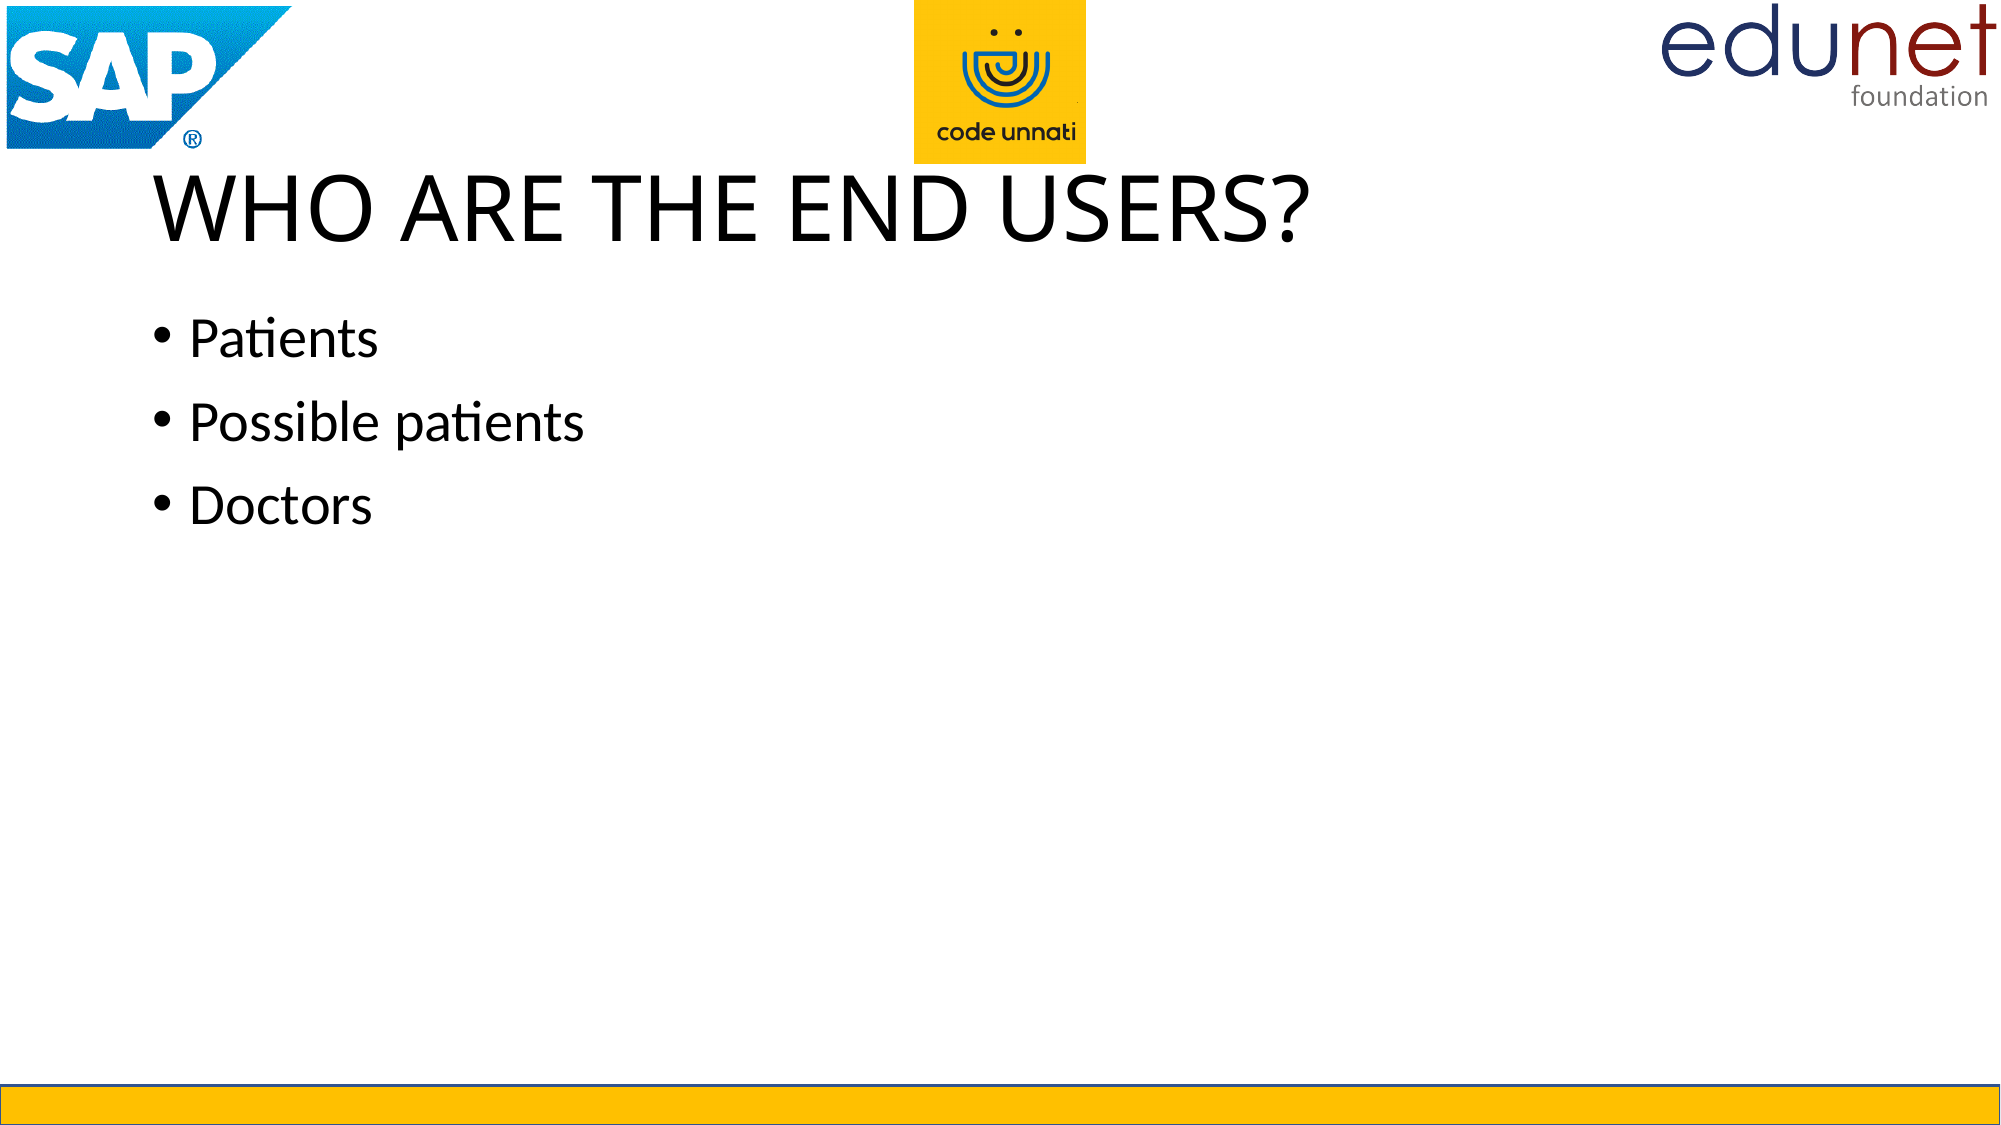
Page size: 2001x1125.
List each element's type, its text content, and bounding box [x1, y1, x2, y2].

picture [0, 0, 339, 157]
picture [1654, 0, 2000, 113]
list Patients Possible patients Doctors [137, 299, 1863, 1014]
picture [914, 0, 1086, 155]
title WHO ARE THE END USERS? [137, 155, 1863, 272]
